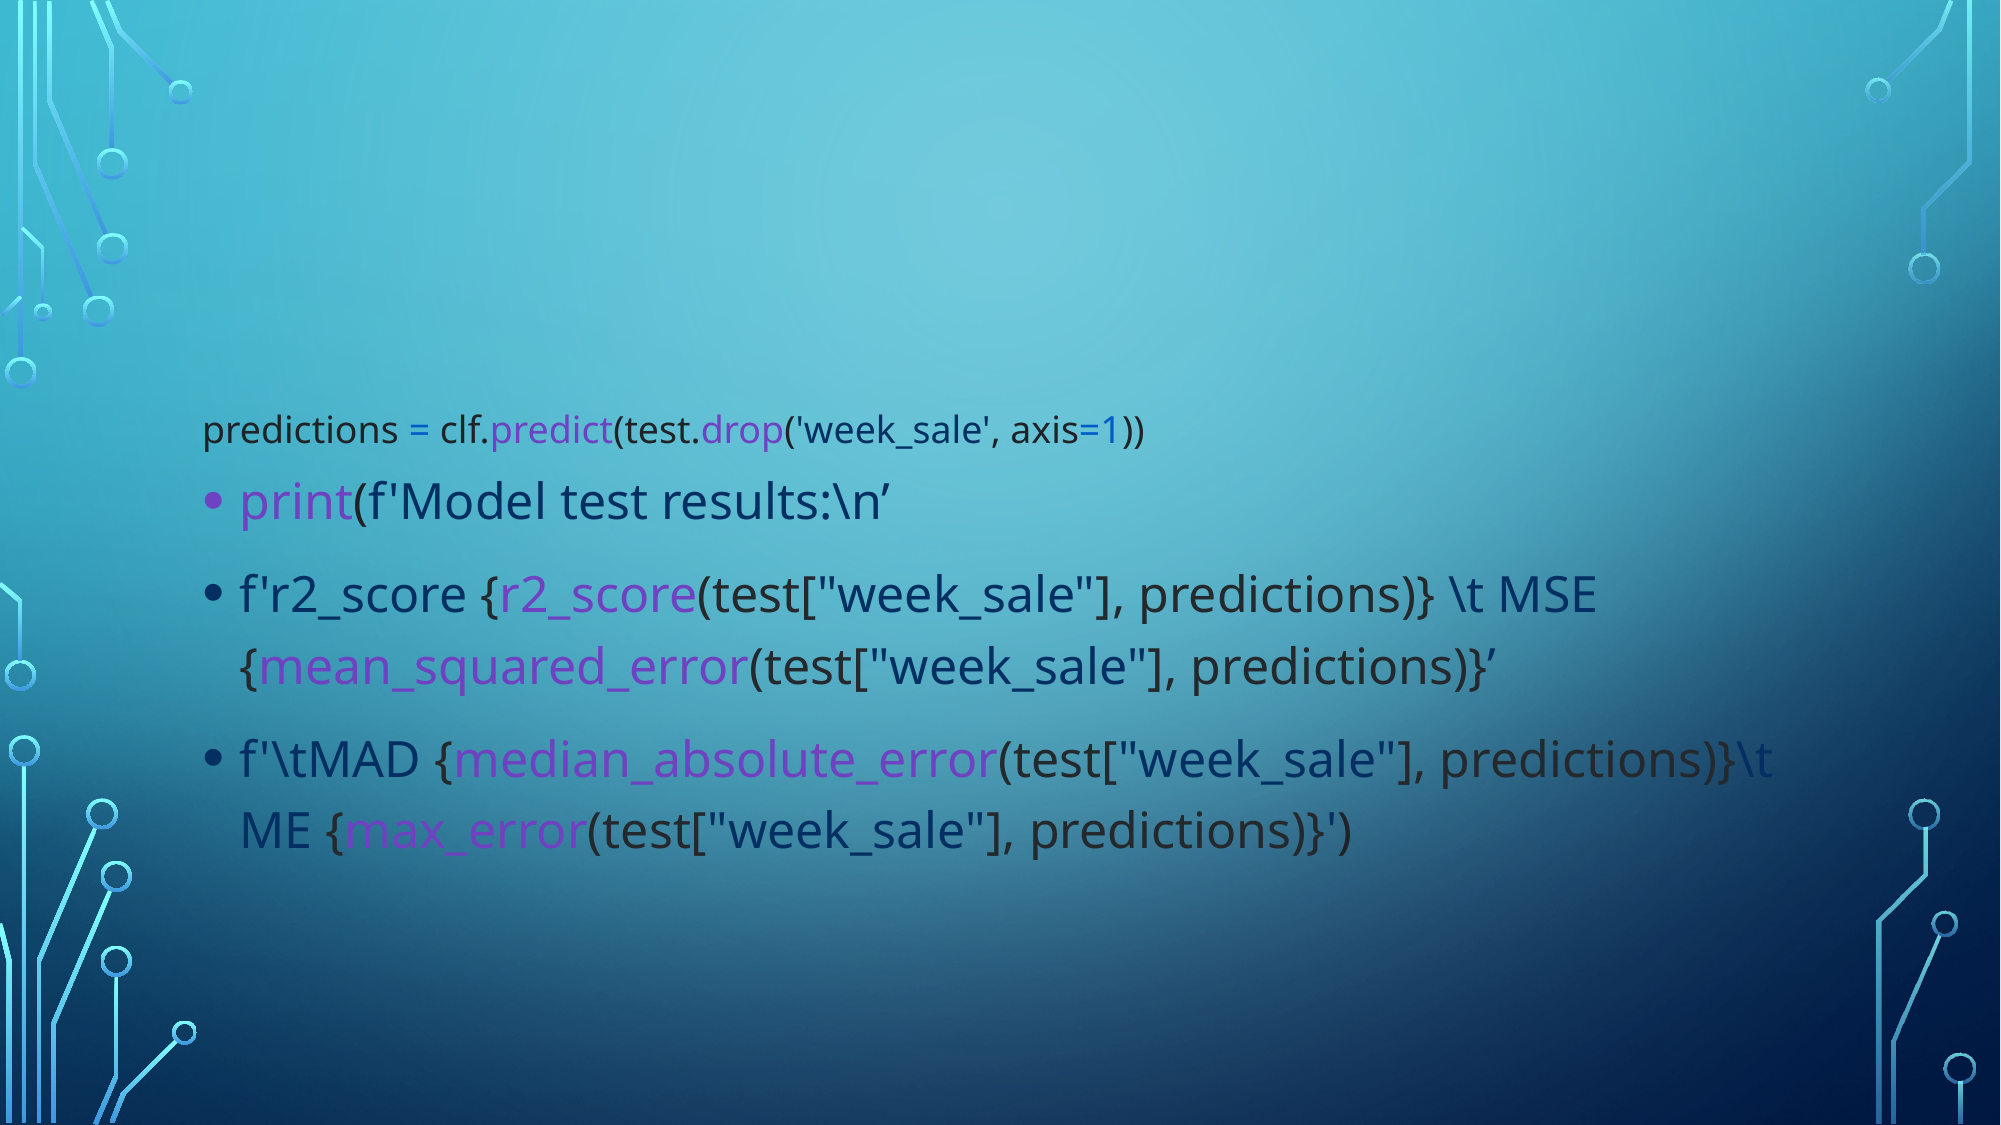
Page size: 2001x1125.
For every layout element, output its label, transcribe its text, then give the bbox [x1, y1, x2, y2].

text_box predictions = clf.predict(test.drop('week_sale', axis=1)) [187, 398, 1476, 459]
list print(f'Model test results:\n’ f'r2_score {r2_score(test["week_sale"], predictions)} \t MSE {mean_squared_error(test["week_sale"], predictions)}’ f'\tMAD {median_absolute_error(test["week_sale"], predictions)}\t ME {max_error(test["week_sale"], predictions)}') [187, 369, 1813, 950]
